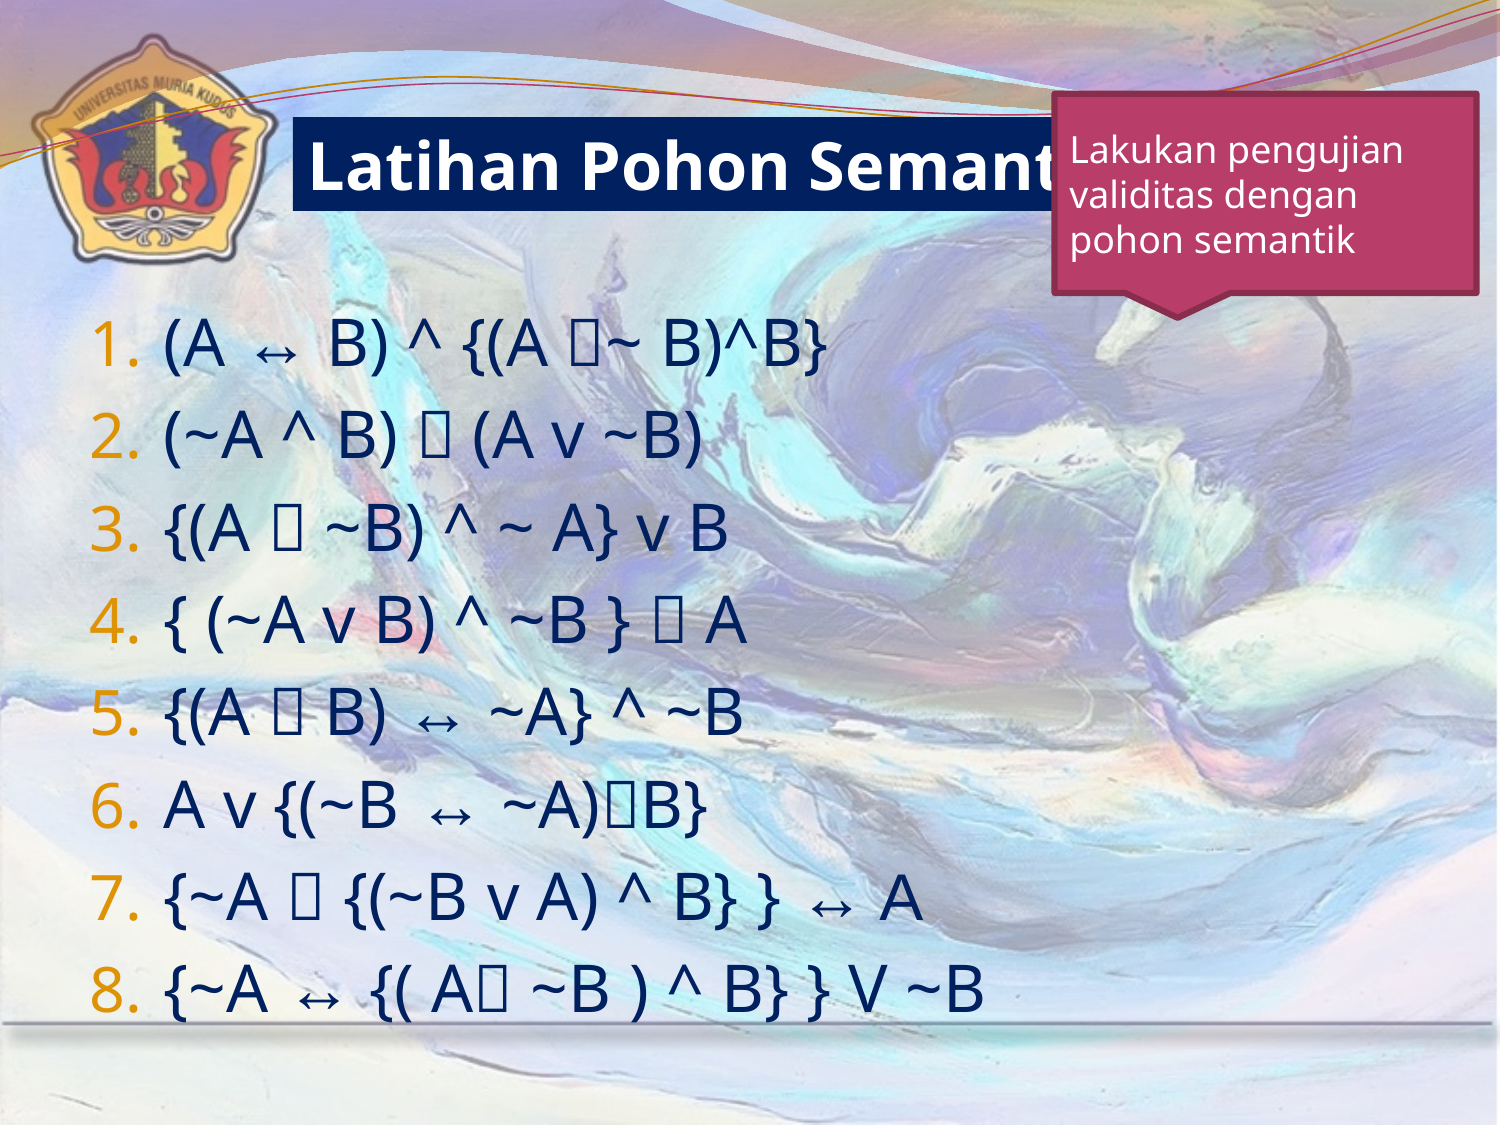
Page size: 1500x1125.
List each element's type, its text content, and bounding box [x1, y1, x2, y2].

text_box Lakukan pengujian validitas dengan pohon semantik [1051, 90, 1480, 321]
text_box Latihan Pohon Semantik [290, 114, 1051, 214]
list (A ↔ B) ^ {(A ~ B)^B} (~A ^ B)  (A v ~B) {(A  ~B) ^ ~ A} v B { (~A v B) ^ ~B }  A {(A  B) ↔ ~A} ^ ~B A v {(~B ↔ ~A)B} {~A  {(~B v A) ^ B} } ↔ A {~A ↔ {( A ~B ) ^ B} } V ~B [75, 292, 1425, 1038]
